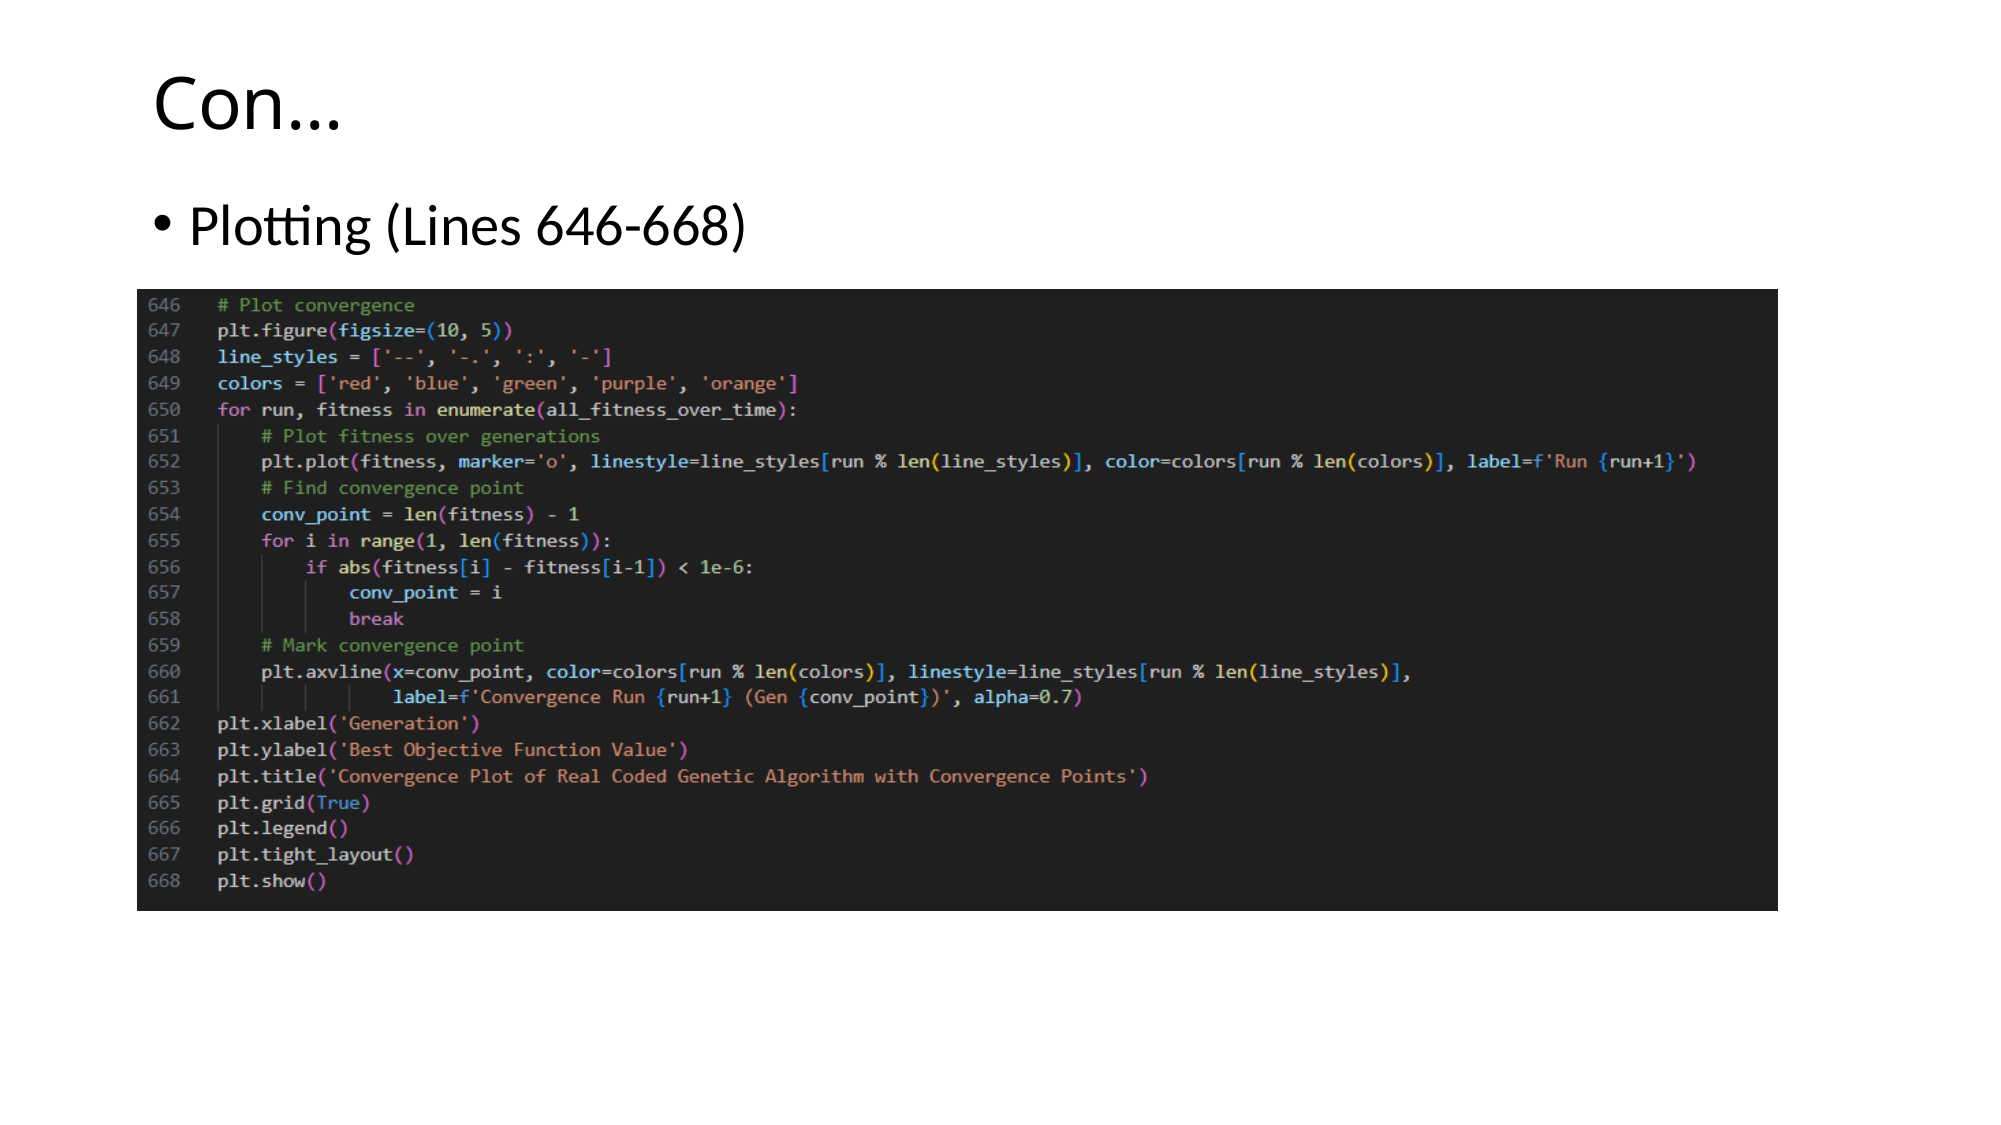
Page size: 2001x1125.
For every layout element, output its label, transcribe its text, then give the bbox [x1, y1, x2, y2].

picture [137, 289, 1778, 912]
list Plotting (Lines 646-668) [137, 187, 1863, 1014]
title Con… [137, 59, 1863, 154]
